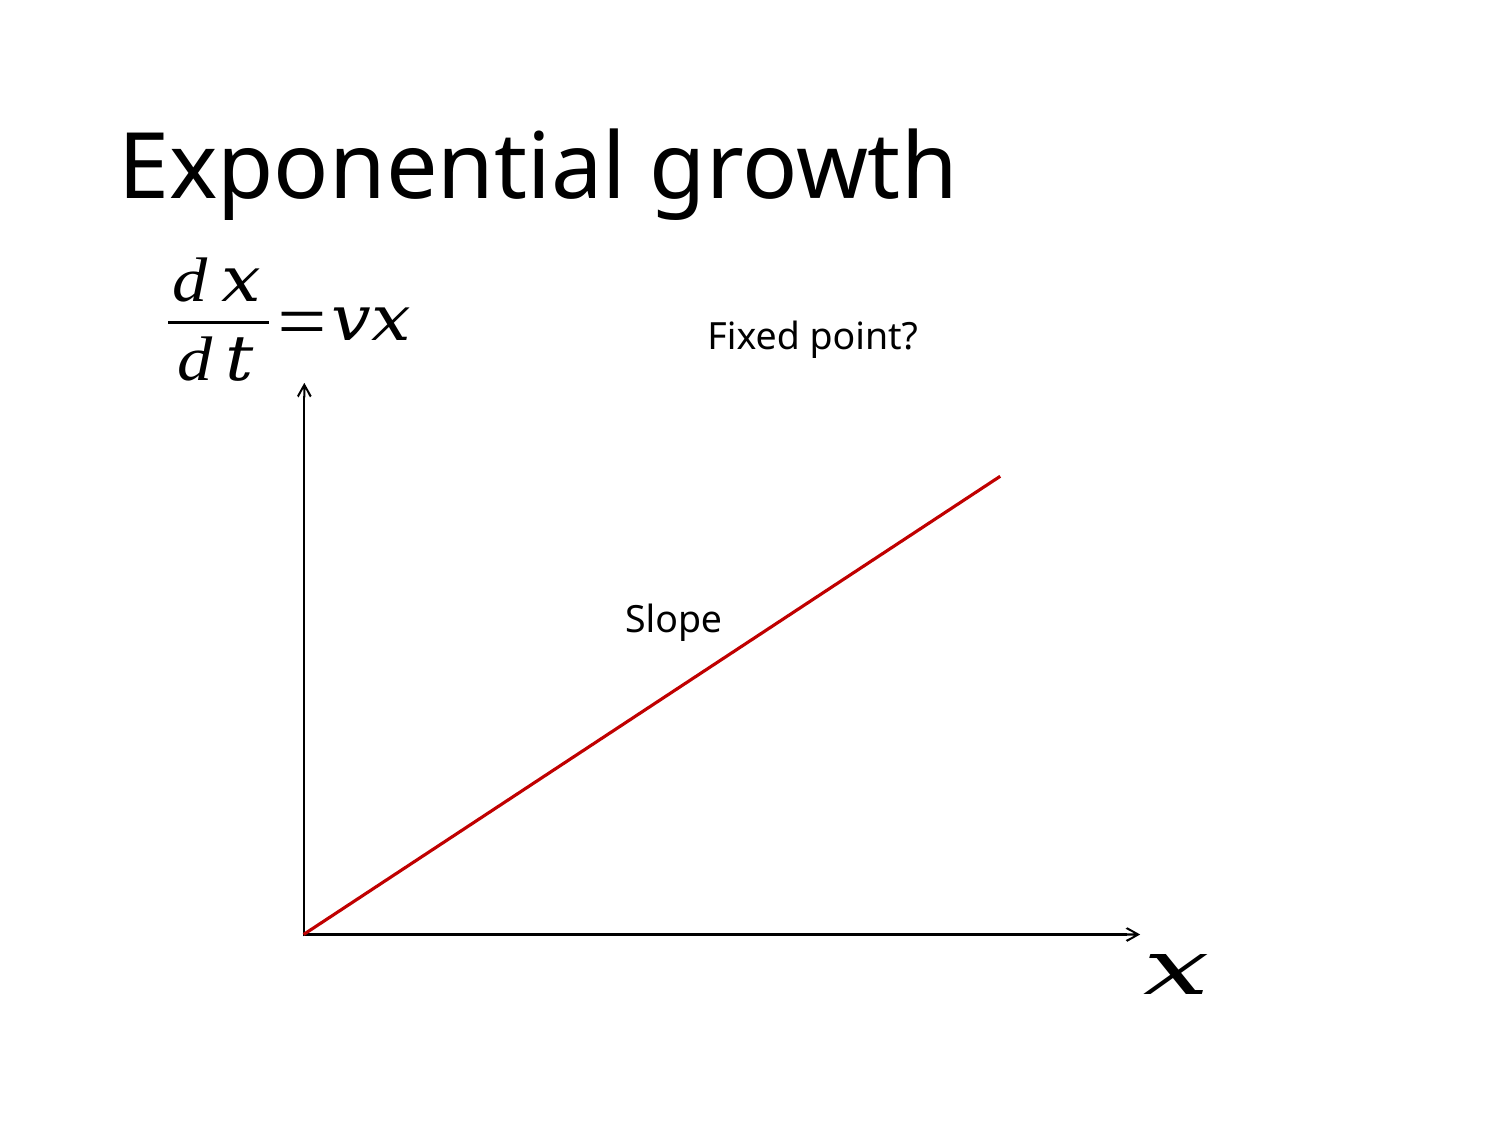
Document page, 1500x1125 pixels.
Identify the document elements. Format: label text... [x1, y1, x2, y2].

text_box Fixed point? [692, 304, 933, 365]
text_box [303, 476, 1001, 935]
title Exponential growth [103, 59, 1397, 278]
